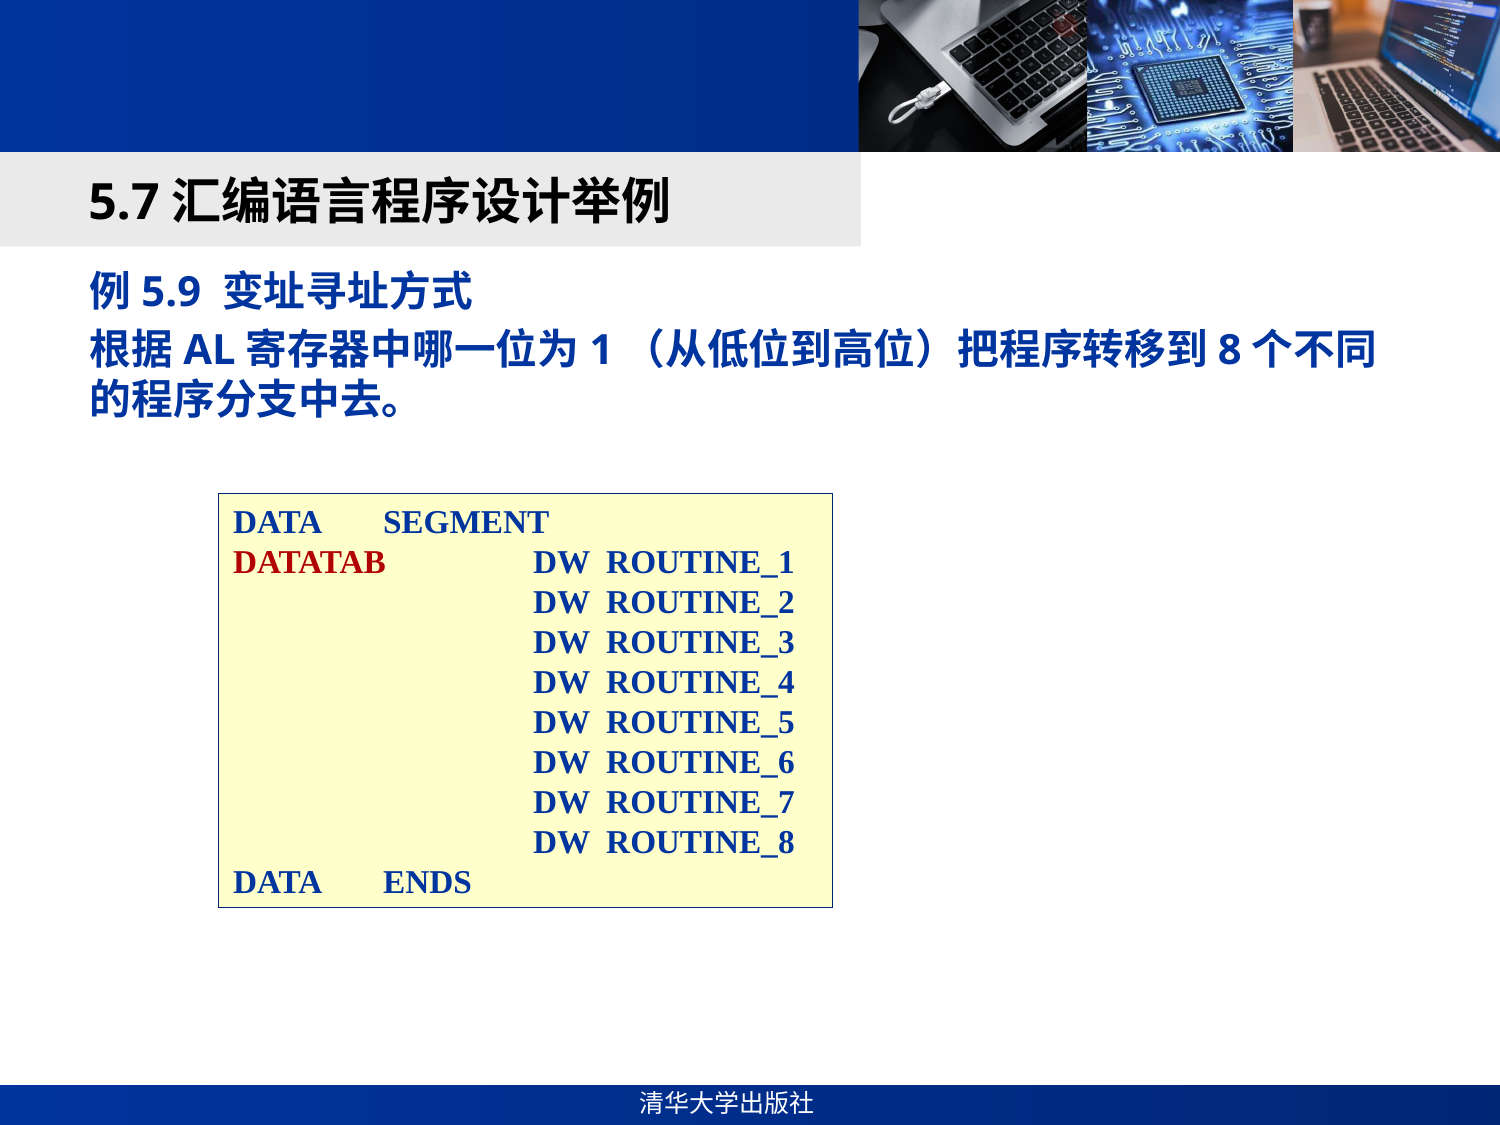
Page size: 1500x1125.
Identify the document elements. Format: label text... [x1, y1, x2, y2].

list 例5.9 变址寻址方式 根据AL寄存器中哪一位为1（从低位到高位）把程序转移到8个不同的程序分支中去。 [75, 257, 1425, 445]
text_box DATA SEGMENT DATATAB DW ROUTINE_1 DW ROUTINE_2 DW ROUTINE_3 DW ROUTINE_4 DW ROUTINE_5 DW ROUTINE_6 DW ROUTINE_7 DW ROUTINE_8 DATA ENDS [218, 493, 833, 908]
list 5.7汇编语言程序设计举例 [73, 162, 1031, 247]
picture [858, 0, 1500, 152]
